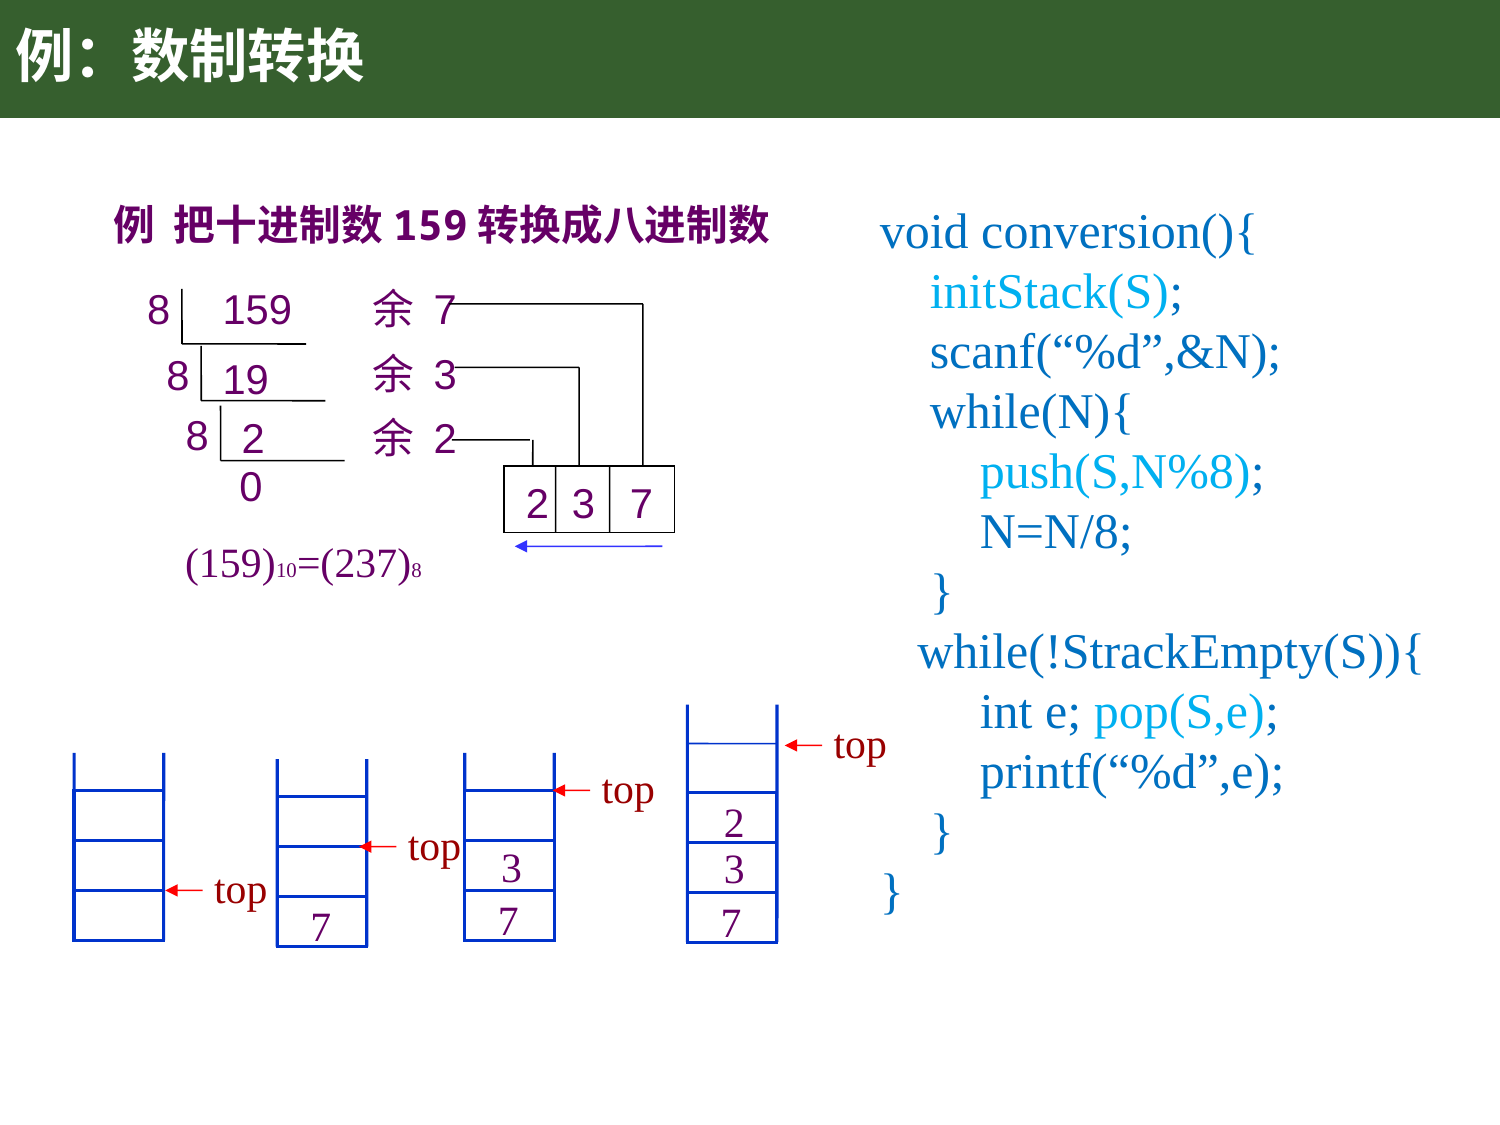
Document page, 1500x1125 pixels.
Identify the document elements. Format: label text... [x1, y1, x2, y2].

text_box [100, 191, 783, 595]
text_box void conversion(){ initStack(S); scanf(“%d”,&N); while(N){ push(S,N%8); N=N/8; } while(!StrackEmpty(S)){ int e; pop(S,e); printf(“%d”,e); } } [865, 191, 1477, 927]
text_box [73, 752, 283, 941]
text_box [464, 752, 671, 951]
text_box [687, 704, 903, 953]
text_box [277, 759, 477, 958]
title 例：数制转换 [0, 0, 1294, 119]
